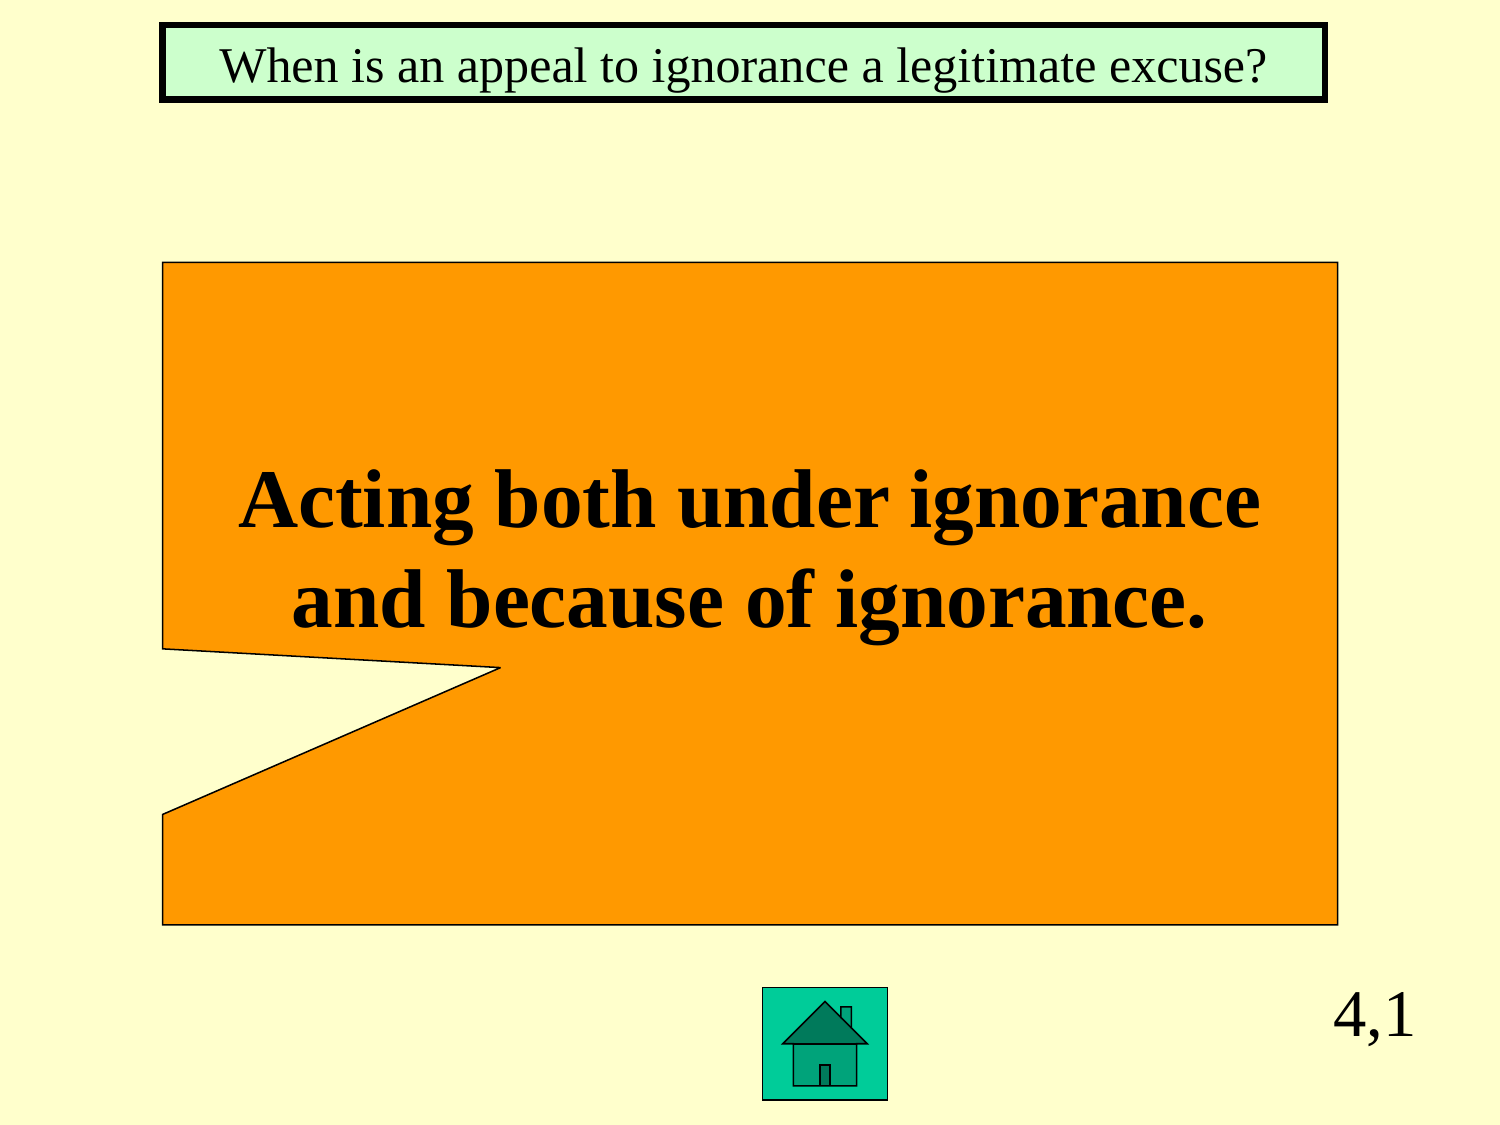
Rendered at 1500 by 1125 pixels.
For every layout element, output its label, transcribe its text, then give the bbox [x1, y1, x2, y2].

text_box Acting both under ignorance and because of ignorance. [162, 262, 1338, 925]
text_box When is an appeal to ignorance a legitimate excuse? [162, 24, 1325, 100]
subtitle 4,1 [1249, 962, 1500, 1125]
text_box [762, 987, 888, 1101]
